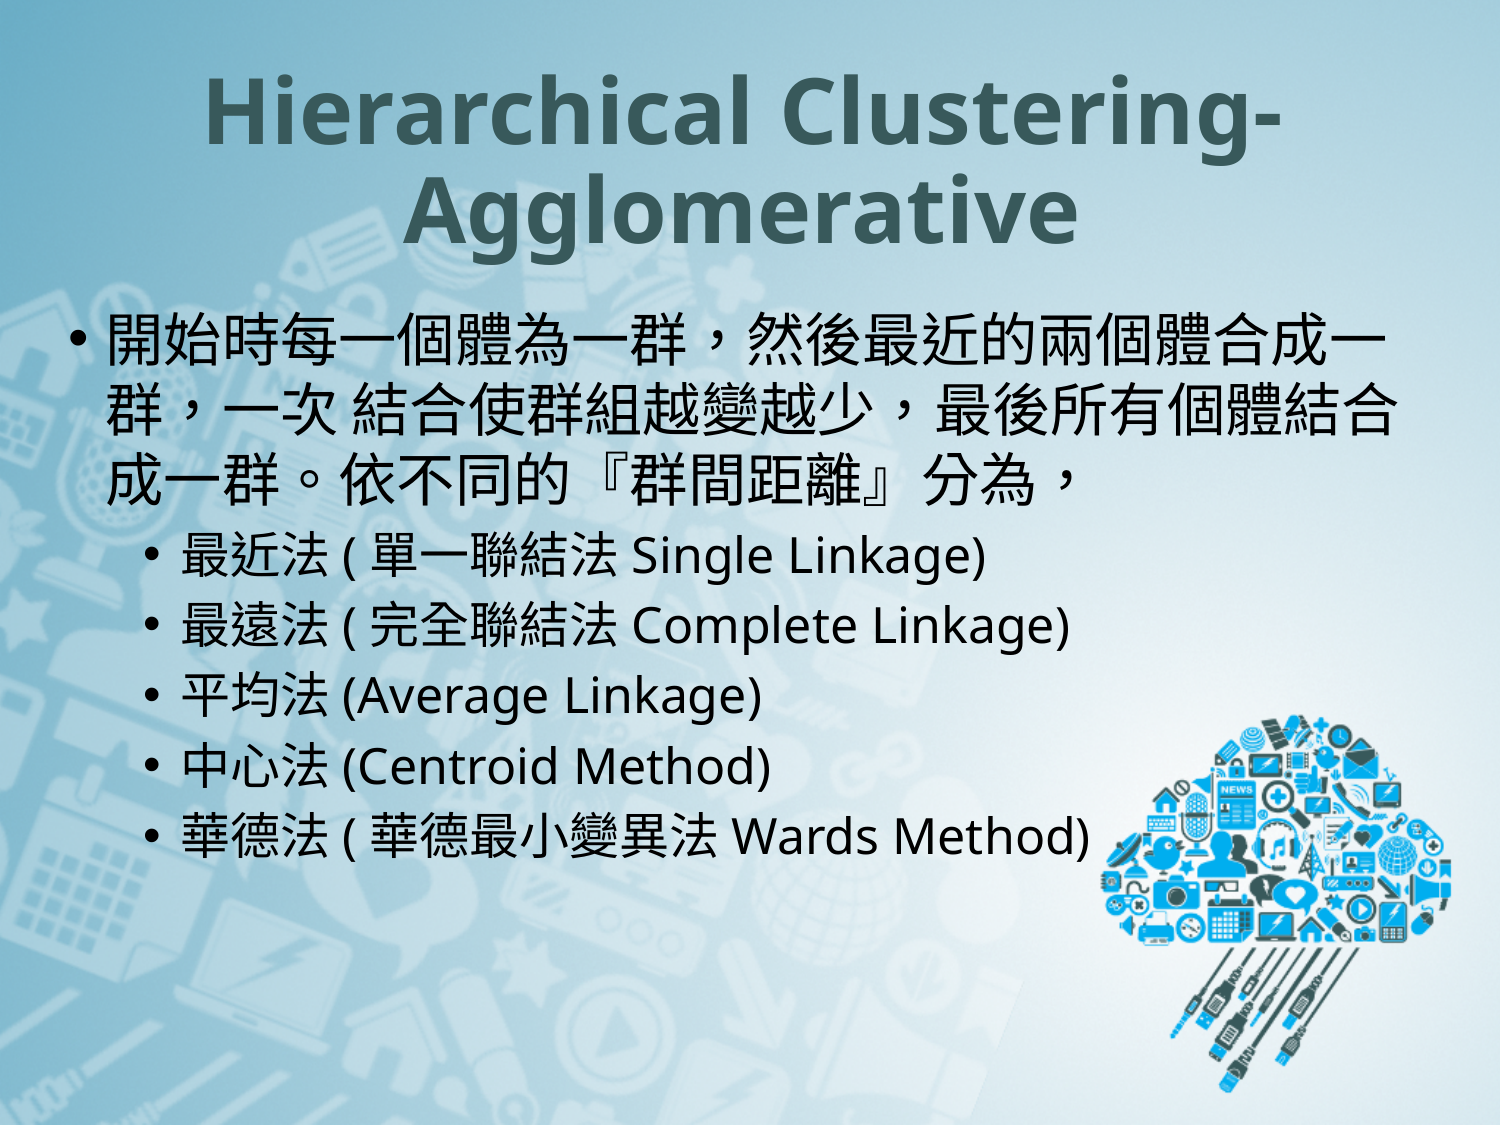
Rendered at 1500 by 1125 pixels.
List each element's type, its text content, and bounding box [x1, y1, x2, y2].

list 開始時每一個體為一群，然後最近的兩個體合成一群，一次 結合使群組越變越少，最後所有個體結合成一群。依不同的『群間距離』分為， 最近法(單一聯結法Single Linkage) 最遠法(完全聯結法Complete Linkage) 平均法(Average Linkage) 中心法(Centroid Method) 華德法(華德最小變異法Wards Method) [53, 295, 1432, 1010]
picture [0, 0, 1500, 1125]
title Hierarchical Clustering- Agglomerative [53, 55, 1432, 274]
